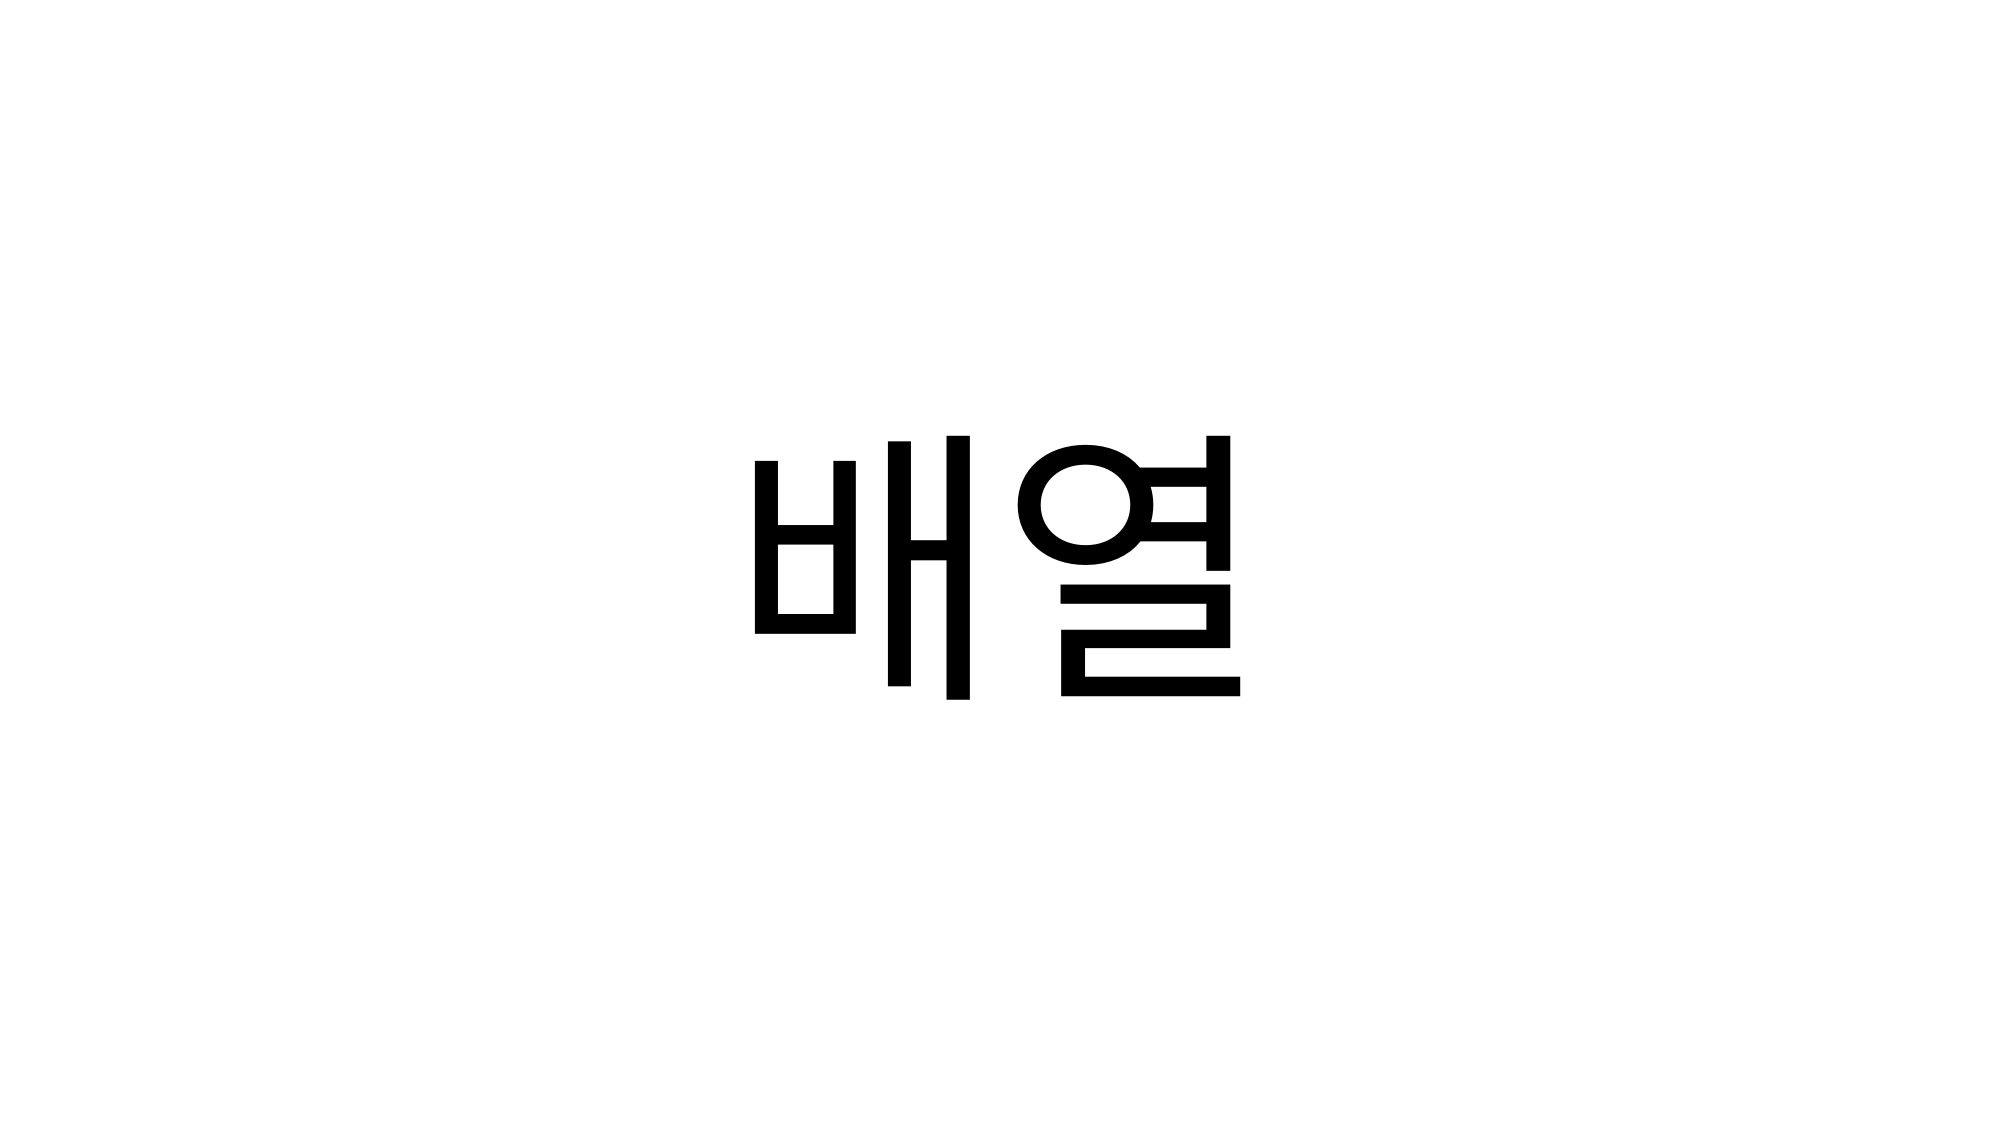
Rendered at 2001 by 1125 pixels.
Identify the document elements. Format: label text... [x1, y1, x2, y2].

text_box 배열 [716, 378, 1284, 743]
